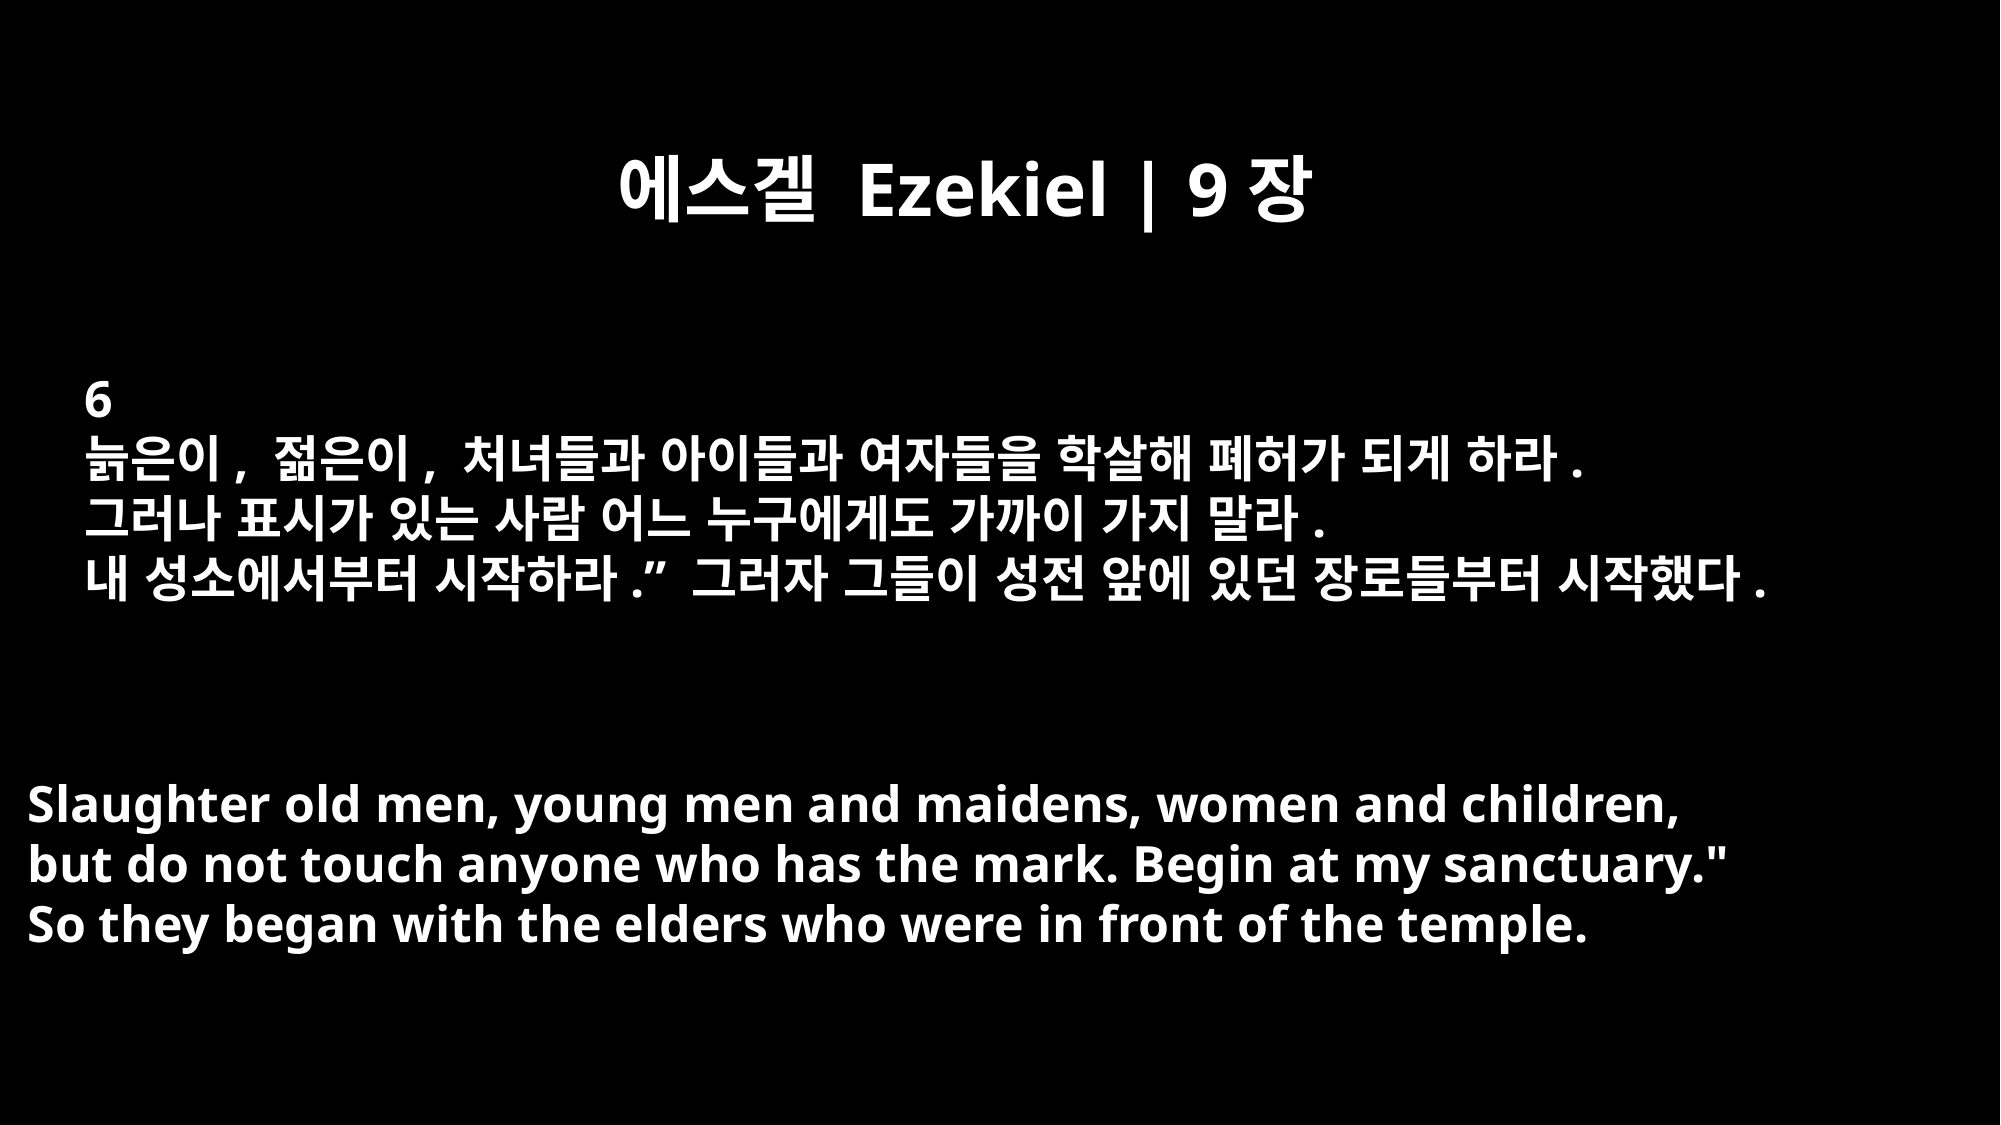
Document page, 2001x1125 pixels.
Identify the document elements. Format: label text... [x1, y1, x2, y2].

text_box 6 늙은이, 젊은이, 처녀들과 아이들과 여자들을 학살해 폐허가 되게 하라. 그러나 표시가 있는 사람 어느 누구에게도 가까이 가지 말라. 내 성소에서부터 시작하라.” 그러자 그들이 성전 앞에 있던 장로들부터 시작했다. [69, 359, 1784, 615]
text_box 에스겔 Ezekiel | 9장 [602, 136, 1330, 239]
text_box Slaughter old men, young men and maidens, women and children, but do not touch anyone who has the mark. Begin at my sanctuary." So they began with the elders who were in front of the temple. [12, 764, 1758, 960]
